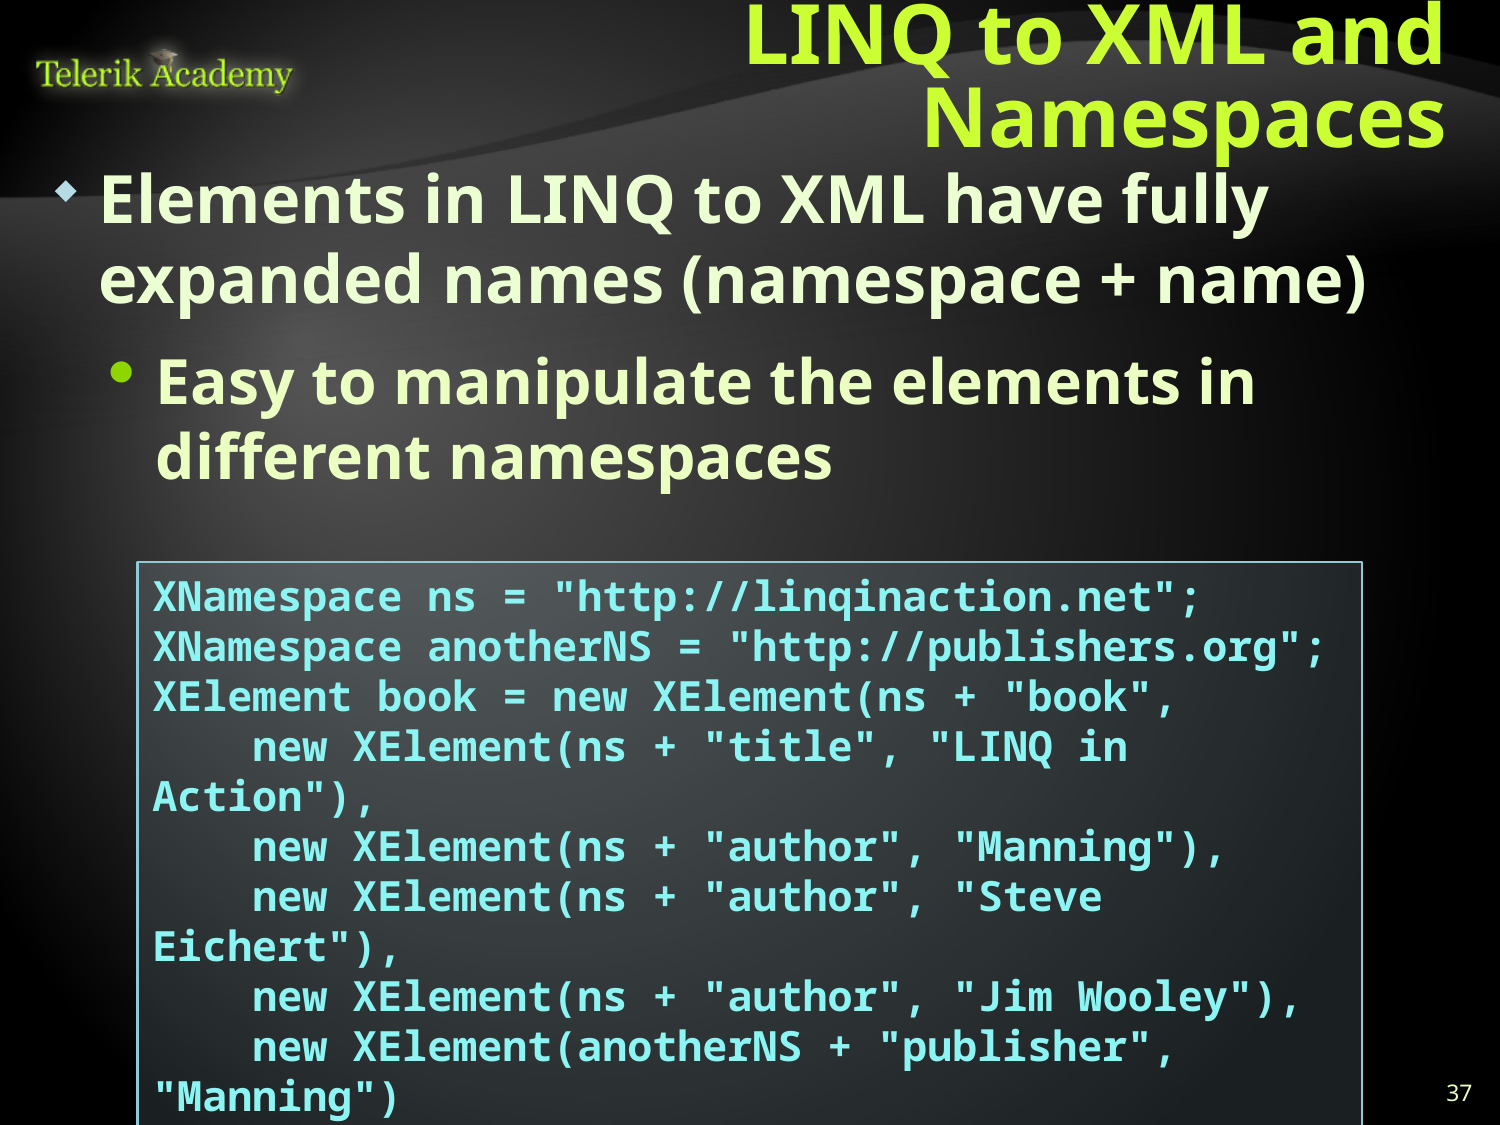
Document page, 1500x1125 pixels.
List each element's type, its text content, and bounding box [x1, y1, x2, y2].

title LINQ to XML and Namespaces [300, 12, 1463, 149]
picture [0, 0, 1500, 1125]
list Elements in LINQ to XML have fully expanded names (namespace + name) Easy to manipulate the elements in different namespaces [37, 149, 1463, 1100]
text_box XNamespace ns = "http://linqinaction.net"; XNamespace anotherNS = "http://publishers.org"; XElement book = new XElement(ns + "book", new XElement(ns + "title", "LINQ in Action"), new XElement(ns + "author", "Manning"), new XElement(ns + "author", "Steve Eichert"), new XElement(ns + "author", "Jim Wooley"), new XElement(anotherNS + "publisher", "Manning") ); [137, 562, 1363, 1125]
slide_number 37 [1412, 1074, 1488, 1113]
picture [24, 37, 300, 108]
